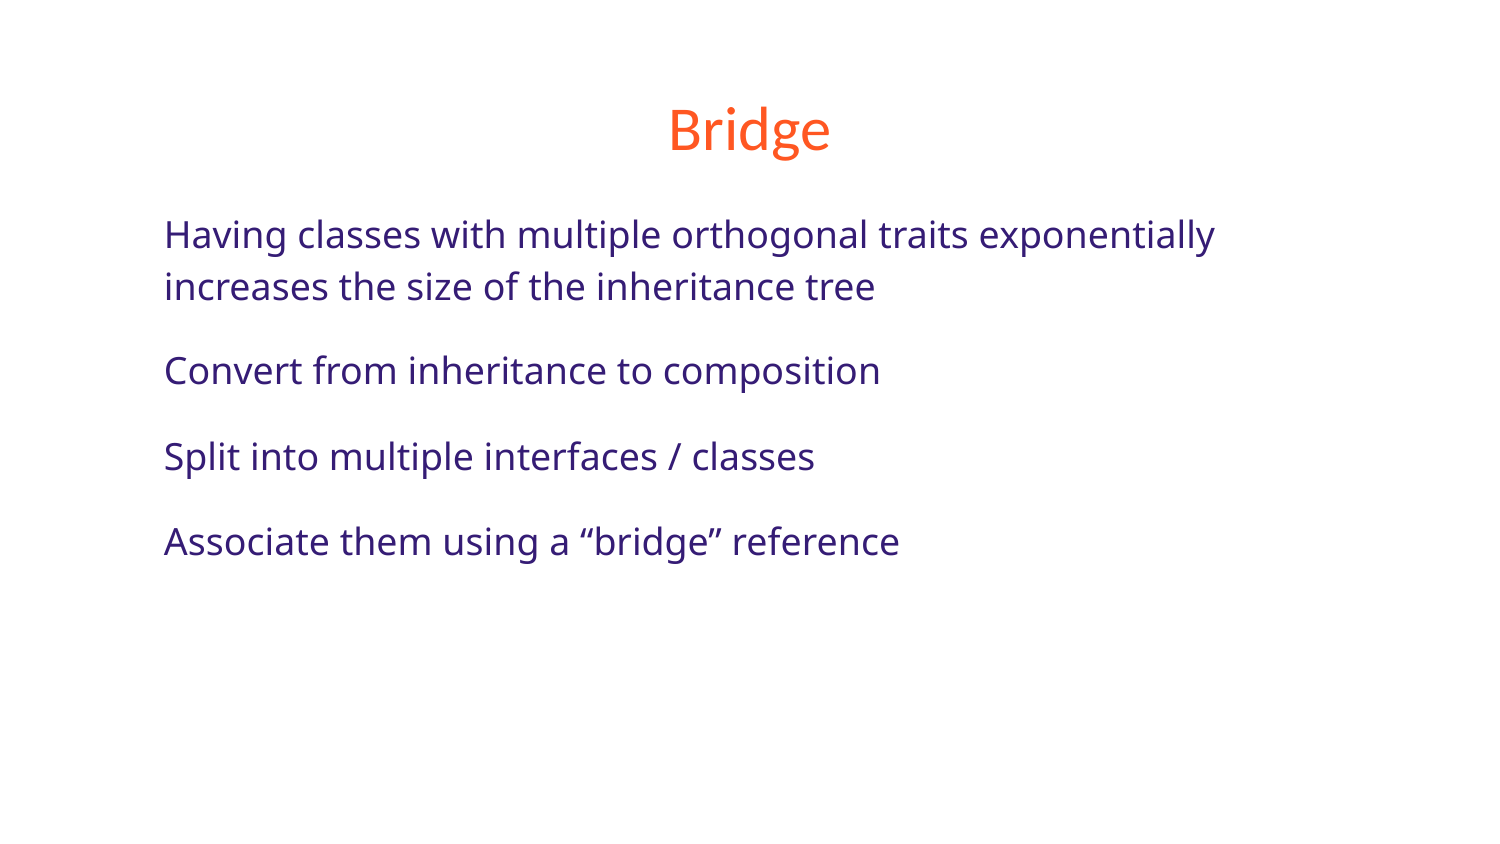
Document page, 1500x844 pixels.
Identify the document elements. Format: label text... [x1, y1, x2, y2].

list Having classes with multiple orthogonal traits exponentially increases the size of the inheritance tree Convert from inheritance to composition Split into multiple interfaces / classes Associate them using a “bridge” reference [148, 189, 1350, 750]
title Bridge [51, 72, 1449, 167]
